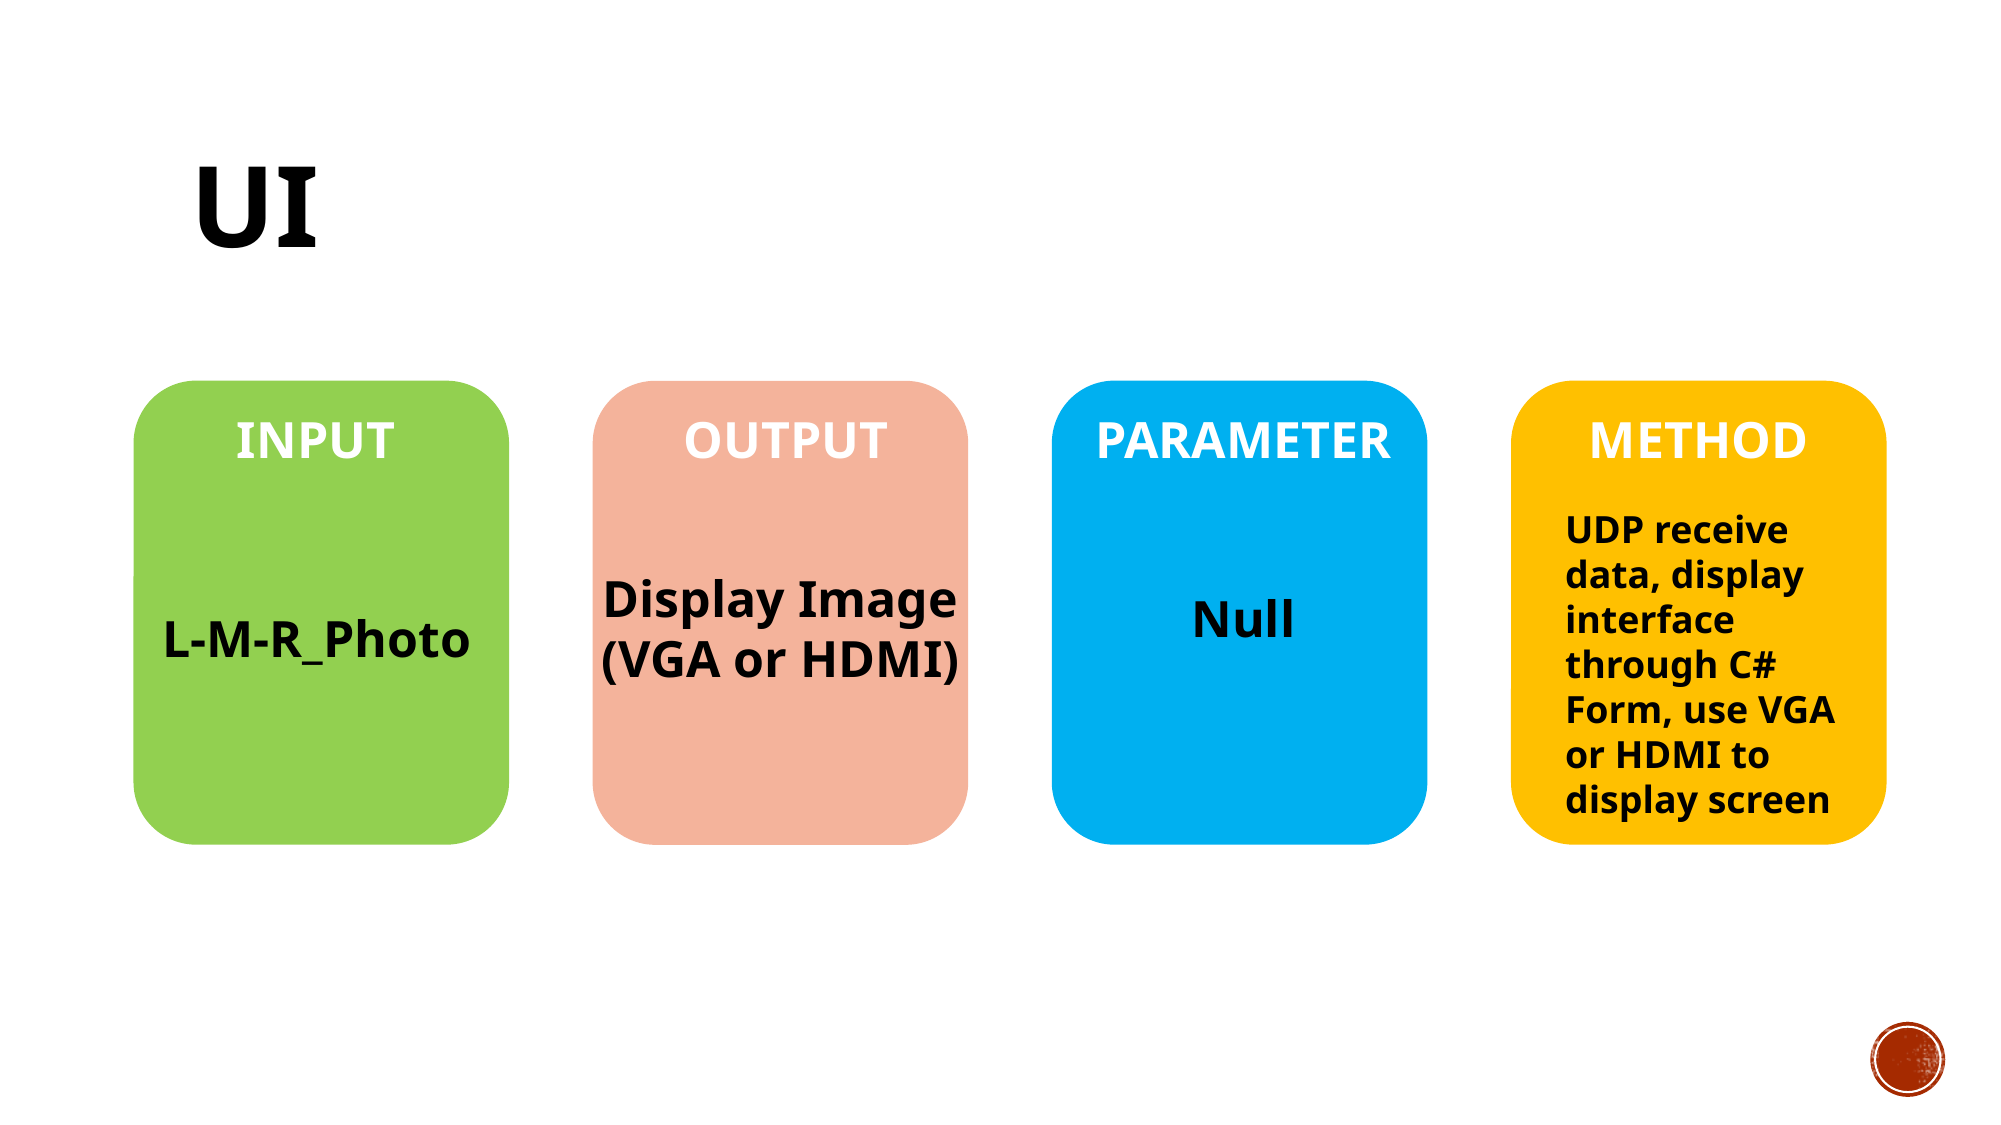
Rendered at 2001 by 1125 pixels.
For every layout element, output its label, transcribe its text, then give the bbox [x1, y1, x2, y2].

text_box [136, 384, 508, 843]
title ui [175, 79, 1826, 344]
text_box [1514, 384, 1886, 843]
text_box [583, 384, 979, 843]
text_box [1055, 384, 1426, 843]
